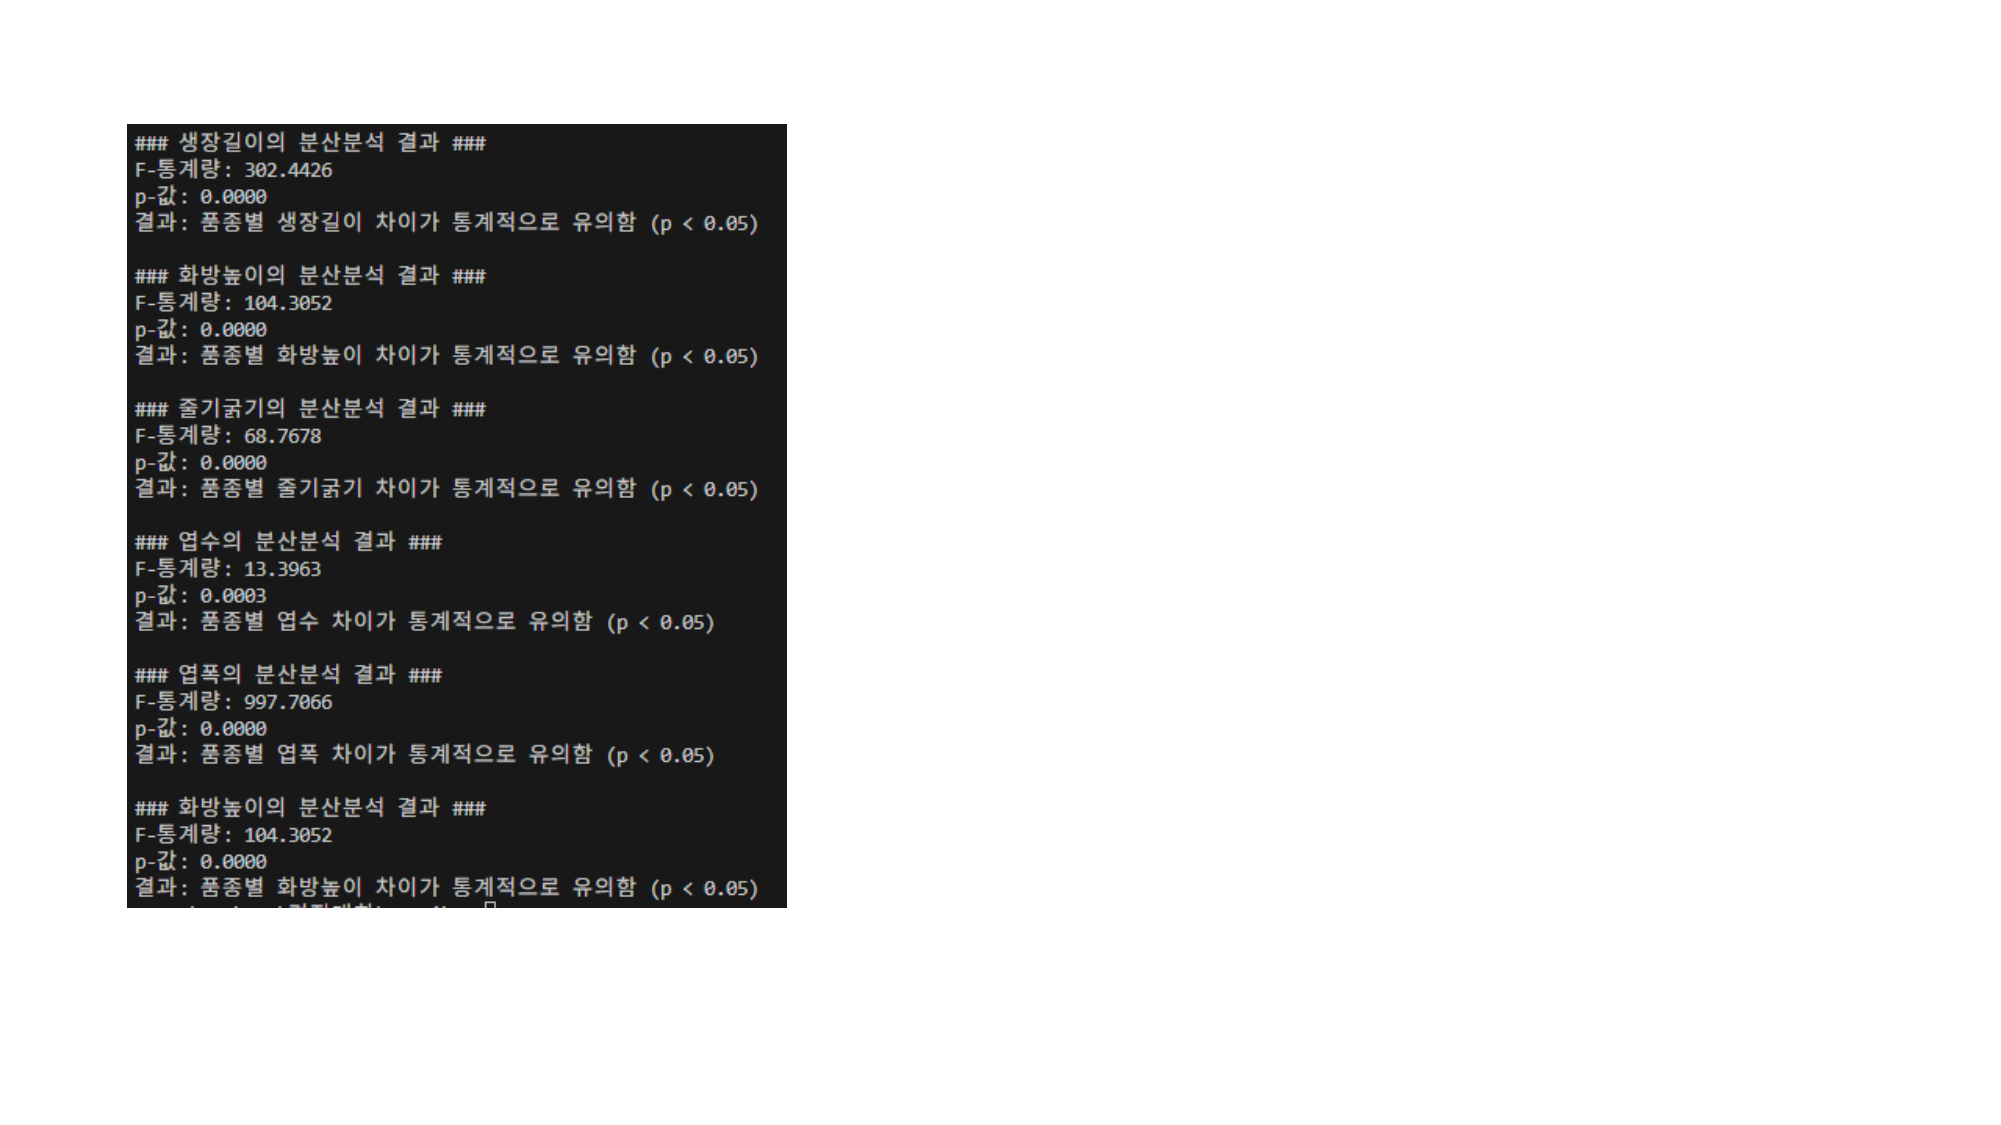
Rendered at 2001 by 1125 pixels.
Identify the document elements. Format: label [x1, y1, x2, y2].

picture [127, 124, 787, 908]
